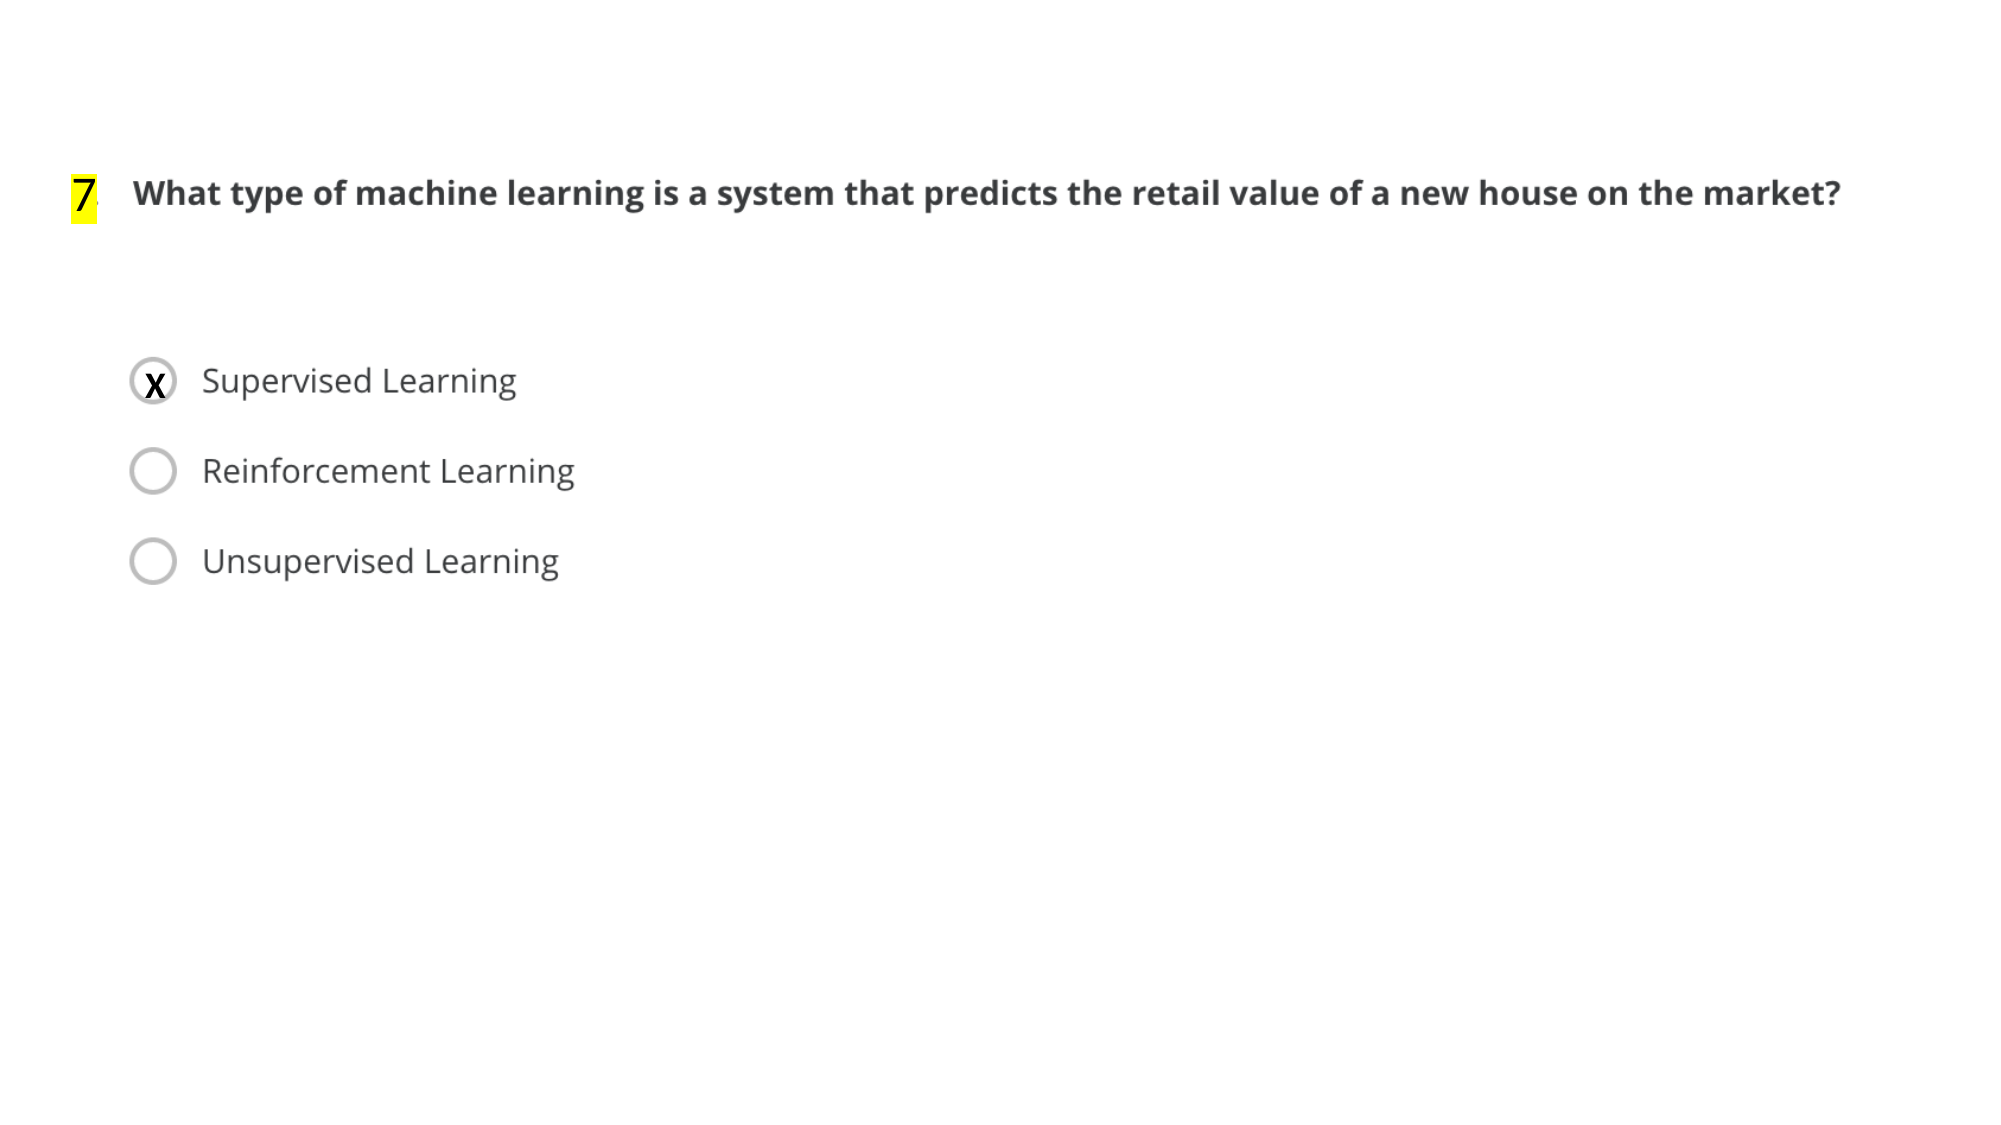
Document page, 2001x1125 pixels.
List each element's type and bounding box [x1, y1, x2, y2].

picture [56, 129, 1907, 623]
